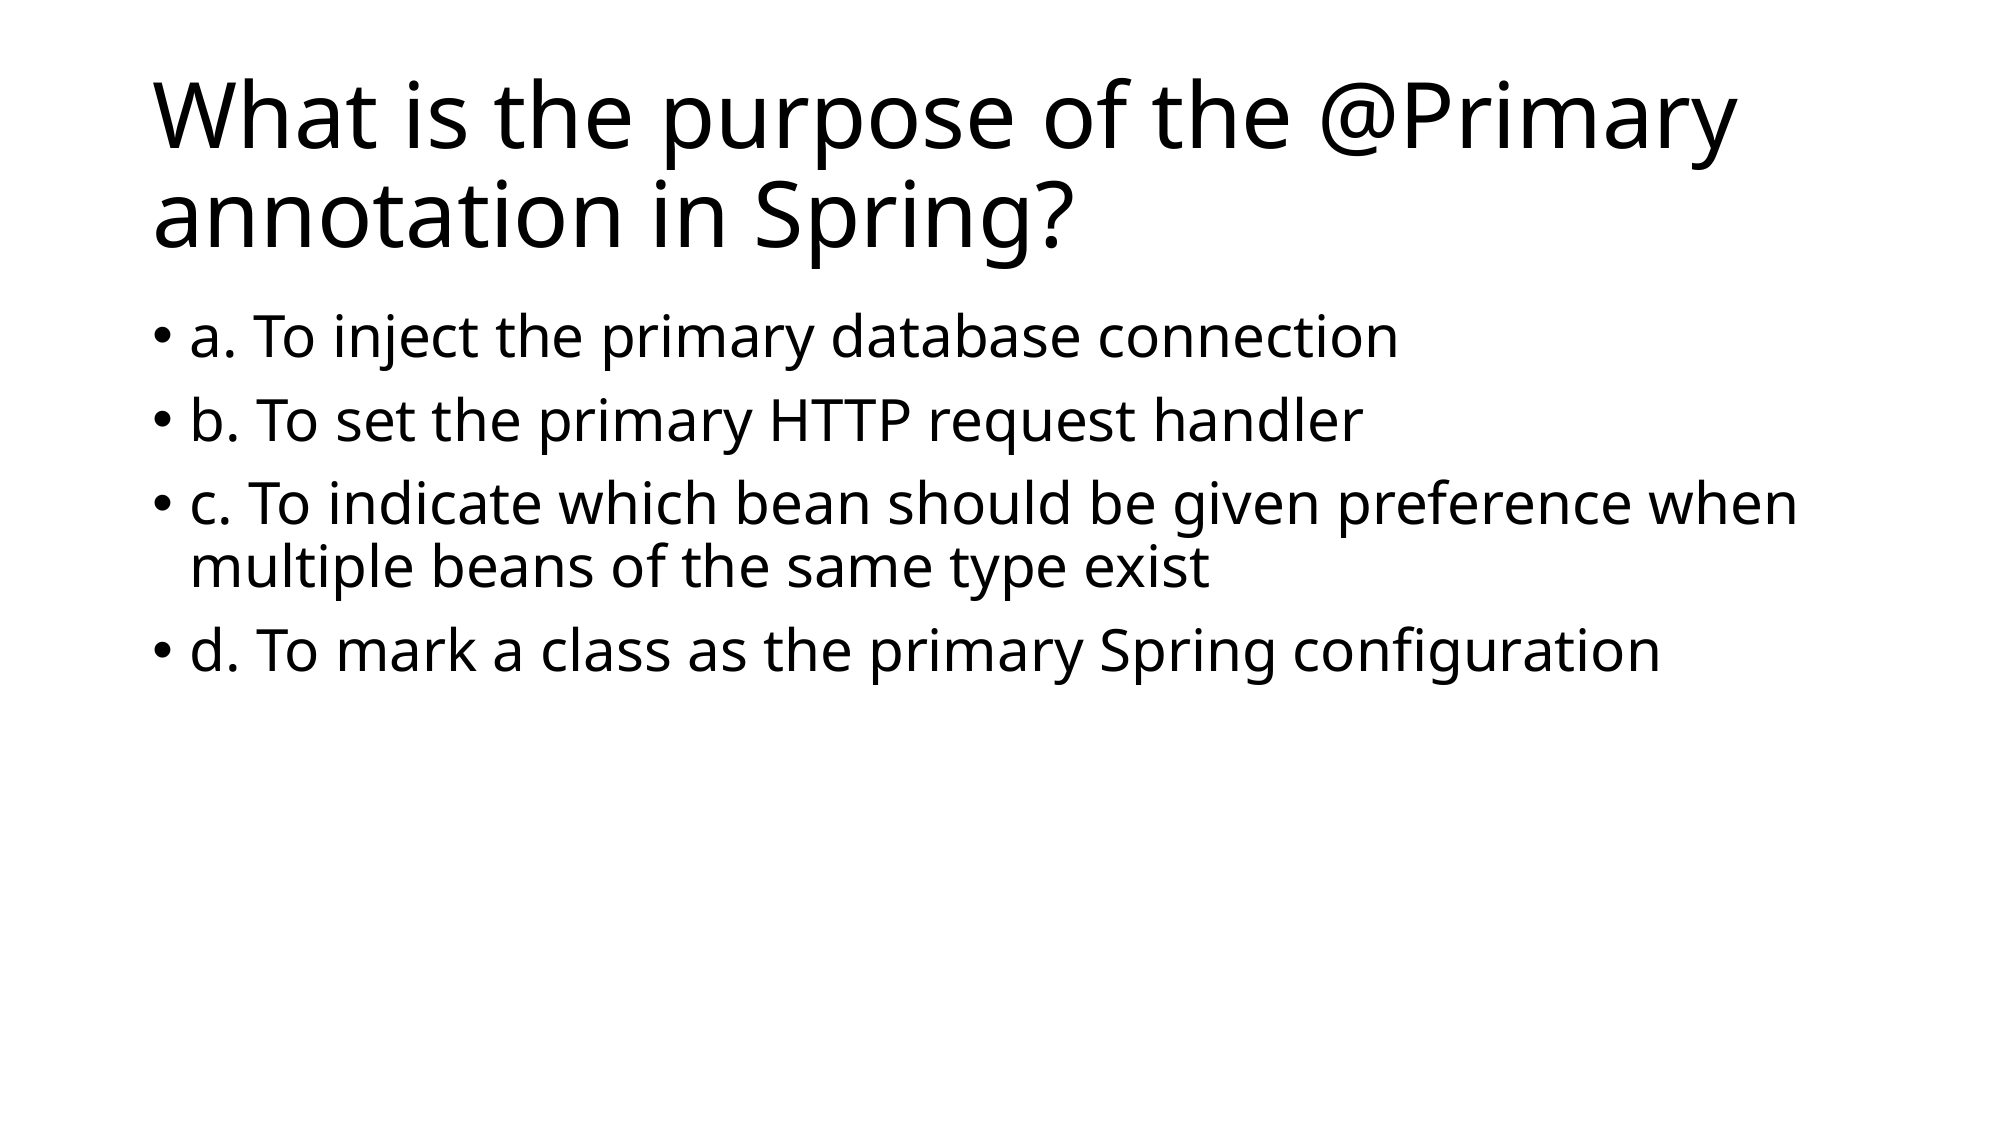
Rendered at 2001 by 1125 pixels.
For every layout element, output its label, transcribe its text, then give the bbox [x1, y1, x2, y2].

title What is the purpose of the @Primary annotation in Spring? [137, 59, 1863, 278]
list a. To inject the primary database connection b. To set the primary HTTP request handler c. To indicate which bean should be given preference when multiple beans of the same type exist d. To mark a class as the primary Spring configuration [137, 299, 1863, 1014]
